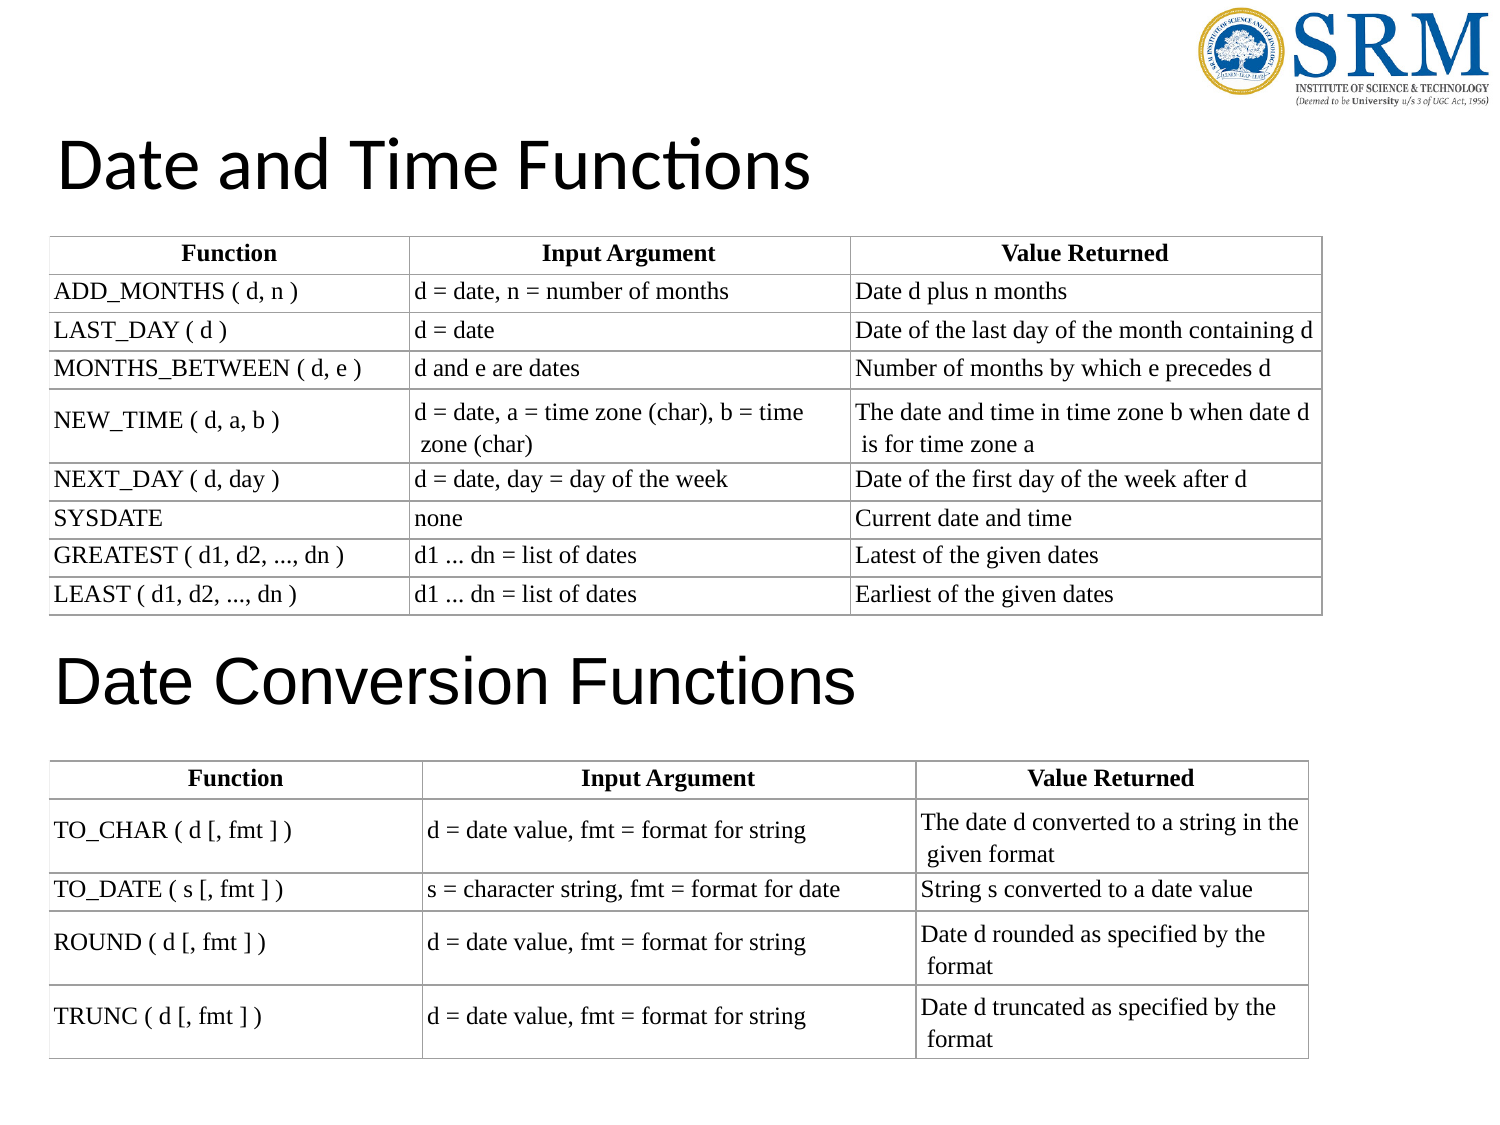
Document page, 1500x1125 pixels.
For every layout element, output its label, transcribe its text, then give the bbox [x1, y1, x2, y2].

table_cell d = date value, fmt = format for string [423, 912, 915, 984]
table_cell ADD_MONTHS ( d, n ) [50, 275, 409, 312]
table_cell Date d plus n months [851, 275, 1321, 312]
table_cell NEXT_DAY ( d, day ) [50, 464, 409, 500]
table_cell d and e are dates [410, 352, 850, 388]
table_cell d = date [410, 313, 850, 350]
table_cell Date d truncated as specified by the format [917, 986, 1308, 1058]
table_cell Current date and time [851, 502, 1321, 538]
table_cell TRUNC ( d [, fmt ] ) [50, 986, 422, 1058]
title Date and Time Functions [52, 63, 817, 236]
table_cell d = date, day = day of the week [410, 464, 850, 500]
picture [1192, 6, 1495, 112]
table_cell d = date, a = time zone (char), b = time zone (char) [410, 390, 850, 462]
table_cell ROUND ( d [, fmt ] ) [50, 912, 422, 984]
table_cell MONTHS_BETWEEN ( d, e ) [50, 352, 409, 388]
table_header Function [50, 237, 409, 274]
table_cell Latest of the given dates [851, 540, 1321, 576]
table_cell LEAST ( d1, d2, ..., dn ) [50, 578, 409, 614]
table_cell d = date, n = number of months [410, 275, 850, 312]
table_cell s = character string, fmt = format for date [423, 874, 915, 910]
table_cell d1 ... dn = list of dates [410, 578, 850, 614]
table_cell The date and time in time zone b when date d is for time zone a [851, 390, 1321, 462]
table_cell d1 ... dn = list of dates [410, 540, 850, 576]
table_cell Date d rounded as specified by the format [917, 912, 1308, 984]
table_cell d = date value, fmt = format for string [423, 800, 915, 872]
table_cell Date of the first day of the week after d [851, 464, 1321, 500]
table_cell TO_DATE ( s [, fmt ] ) [50, 874, 422, 910]
table_cell Date of the last day of the month containing d [851, 313, 1321, 350]
table_header Function [50, 762, 422, 798]
table_header Value Returned [917, 762, 1308, 798]
table_cell Earliest of the given dates [851, 578, 1321, 614]
table_cell Number of months by which e precedes d [851, 352, 1321, 388]
table_cell GREATEST ( d1, d2, ..., dn ) [50, 540, 409, 576]
table_cell none [410, 502, 850, 538]
table_cell LAST_DAY ( d ) [50, 313, 409, 350]
table_header Input Argument [423, 762, 915, 798]
table_cell NEW_TIME ( d, a, b ) [50, 390, 409, 462]
table_cell d = date value, fmt = format for string [423, 986, 915, 1058]
table_cell TO_CHAR ( d [, fmt ] ) [50, 800, 422, 872]
table_cell SYSDATE [50, 502, 409, 538]
table_cell String s converted to a date value [917, 874, 1308, 910]
text_box Date Conversion Functions [52, 635, 1113, 718]
table_cell The date d converted to a string in the given format [917, 800, 1308, 872]
table_header Input Argument [410, 237, 850, 274]
table_header Value Returned [851, 237, 1321, 274]
